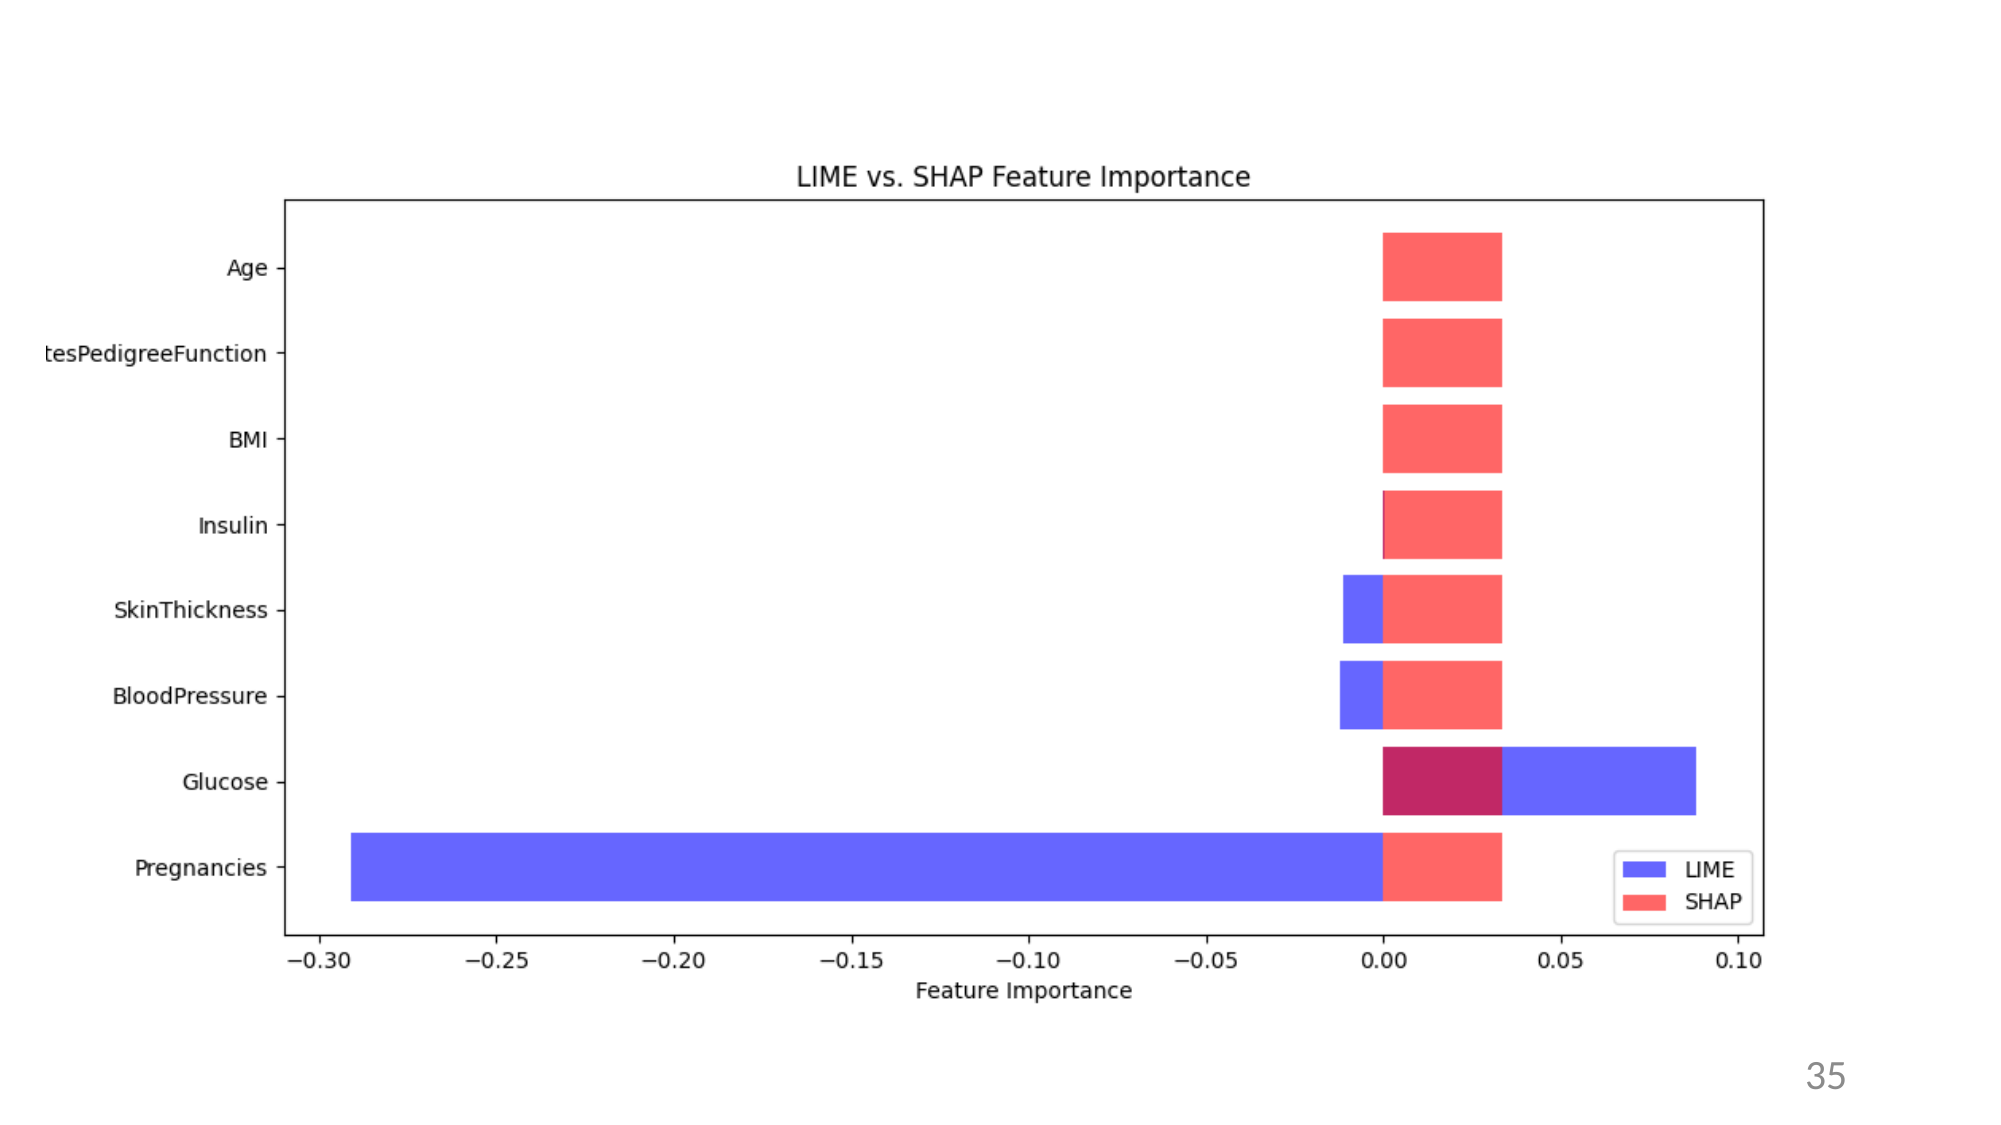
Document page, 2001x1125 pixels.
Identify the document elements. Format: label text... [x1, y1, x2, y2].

picture [46, 85, 1954, 1040]
slide_number 35 [1412, 1042, 1863, 1103]
